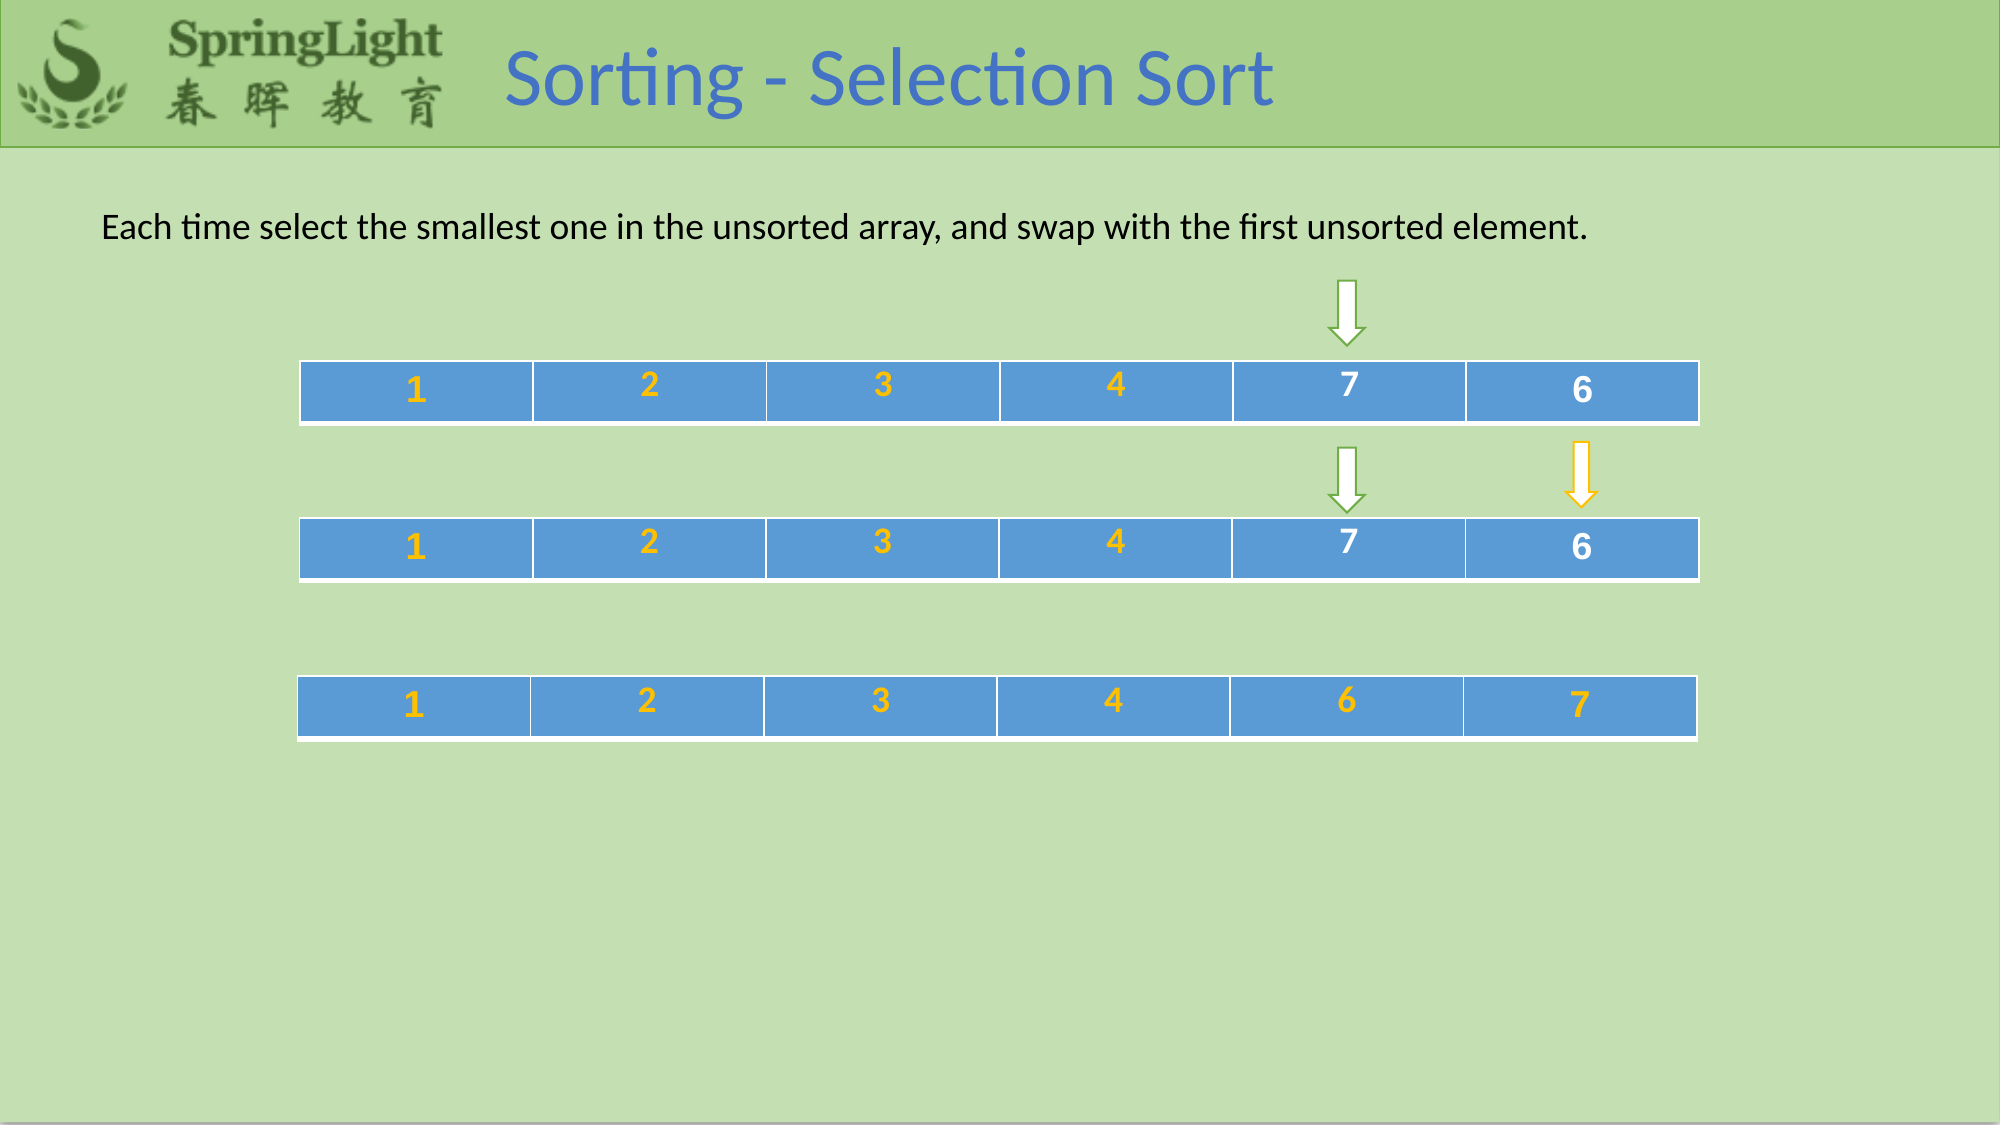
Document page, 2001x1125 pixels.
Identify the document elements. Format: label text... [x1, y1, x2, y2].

table_header 3 [767, 362, 999, 421]
table_header 2 [531, 677, 763, 736]
table_header 3 [767, 519, 998, 578]
table_header 2 [534, 519, 765, 578]
table_header 6 [1231, 677, 1463, 736]
picture [11, 12, 454, 134]
table_header 1 [298, 677, 530, 736]
text_box [0, 147, 2000, 1123]
text_box Sorting - Selection Sort [489, 15, 1980, 131]
table_header 7 [1234, 362, 1465, 421]
table_header 4 [1001, 362, 1232, 421]
table_header 4 [998, 677, 1229, 736]
text_box [1329, 447, 1365, 513]
table_header 4 [1000, 519, 1231, 578]
table_header 1 [300, 519, 532, 578]
table_header 6 [1467, 362, 1698, 421]
table_header 3 [765, 677, 996, 736]
table_header 2 [534, 362, 766, 421]
table_header 6 [1466, 519, 1698, 578]
table_header 7 [1464, 677, 1696, 736]
text_box [0, 0, 2000, 147]
table_header 7 [1233, 519, 1465, 578]
table_header 1 [301, 362, 532, 421]
text_box [1329, 280, 1365, 346]
text_box Each time select the smallest one in the unsorted array, and swap with the first unsorted element. [86, 195, 1964, 256]
text_box [1565, 441, 1597, 508]
